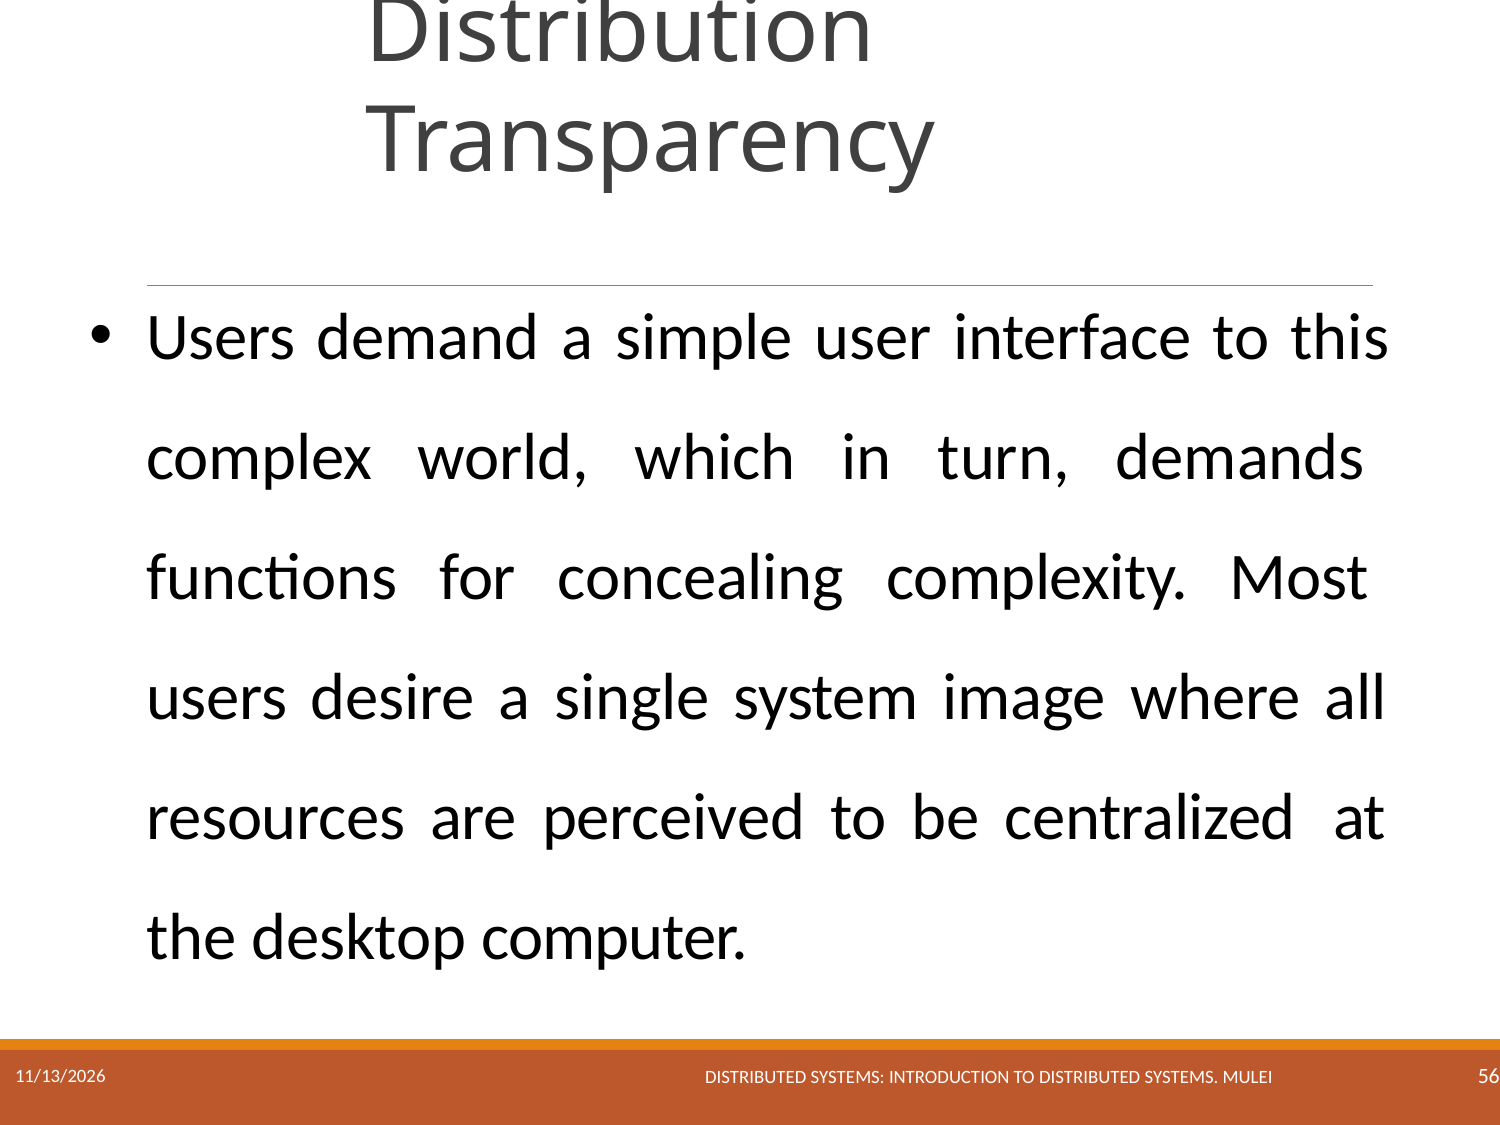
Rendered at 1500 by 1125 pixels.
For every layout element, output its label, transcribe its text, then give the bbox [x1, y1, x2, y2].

footer Distributed Systems: Introduction to Distributed Systems. Mulei [475, 748, 1453, 1125]
text_box Users demand a simple user interface to this complex world, which in turn, demands functions for concealing complexity. Most users desire a single system image where all resources are perceived to be centralized at the desktop computer. [87, 250, 1412, 973]
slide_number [0, 1046, 346, 1103]
title Distribution Transparency [363, 0, 1325, 190]
slide_number 56 [1453, 748, 1500, 1125]
